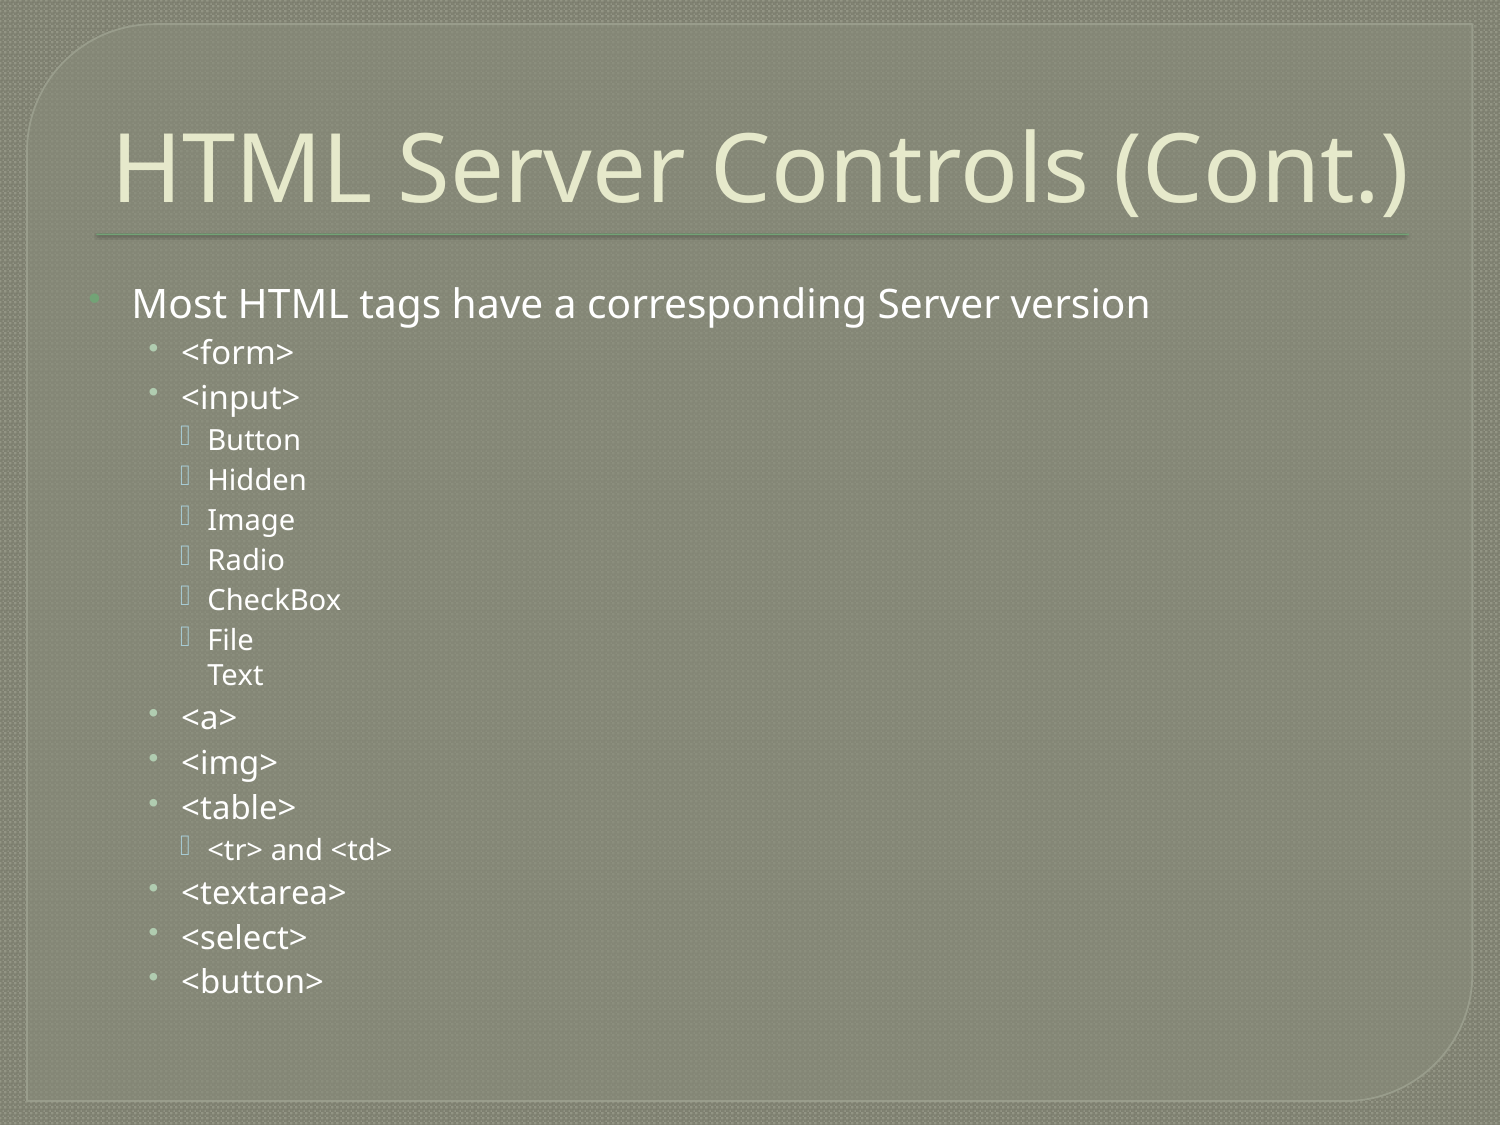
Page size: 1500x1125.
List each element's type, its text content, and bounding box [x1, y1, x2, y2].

title HTML Server Controls (Cont.) [75, 41, 1425, 230]
list Most HTML tags have a corresponding Server version <form> <input> Button Hidden Image Radio CheckBox File Text <a> <img> <table> <tr> and <td> <textarea> <select> <button> [75, 270, 1425, 1013]
